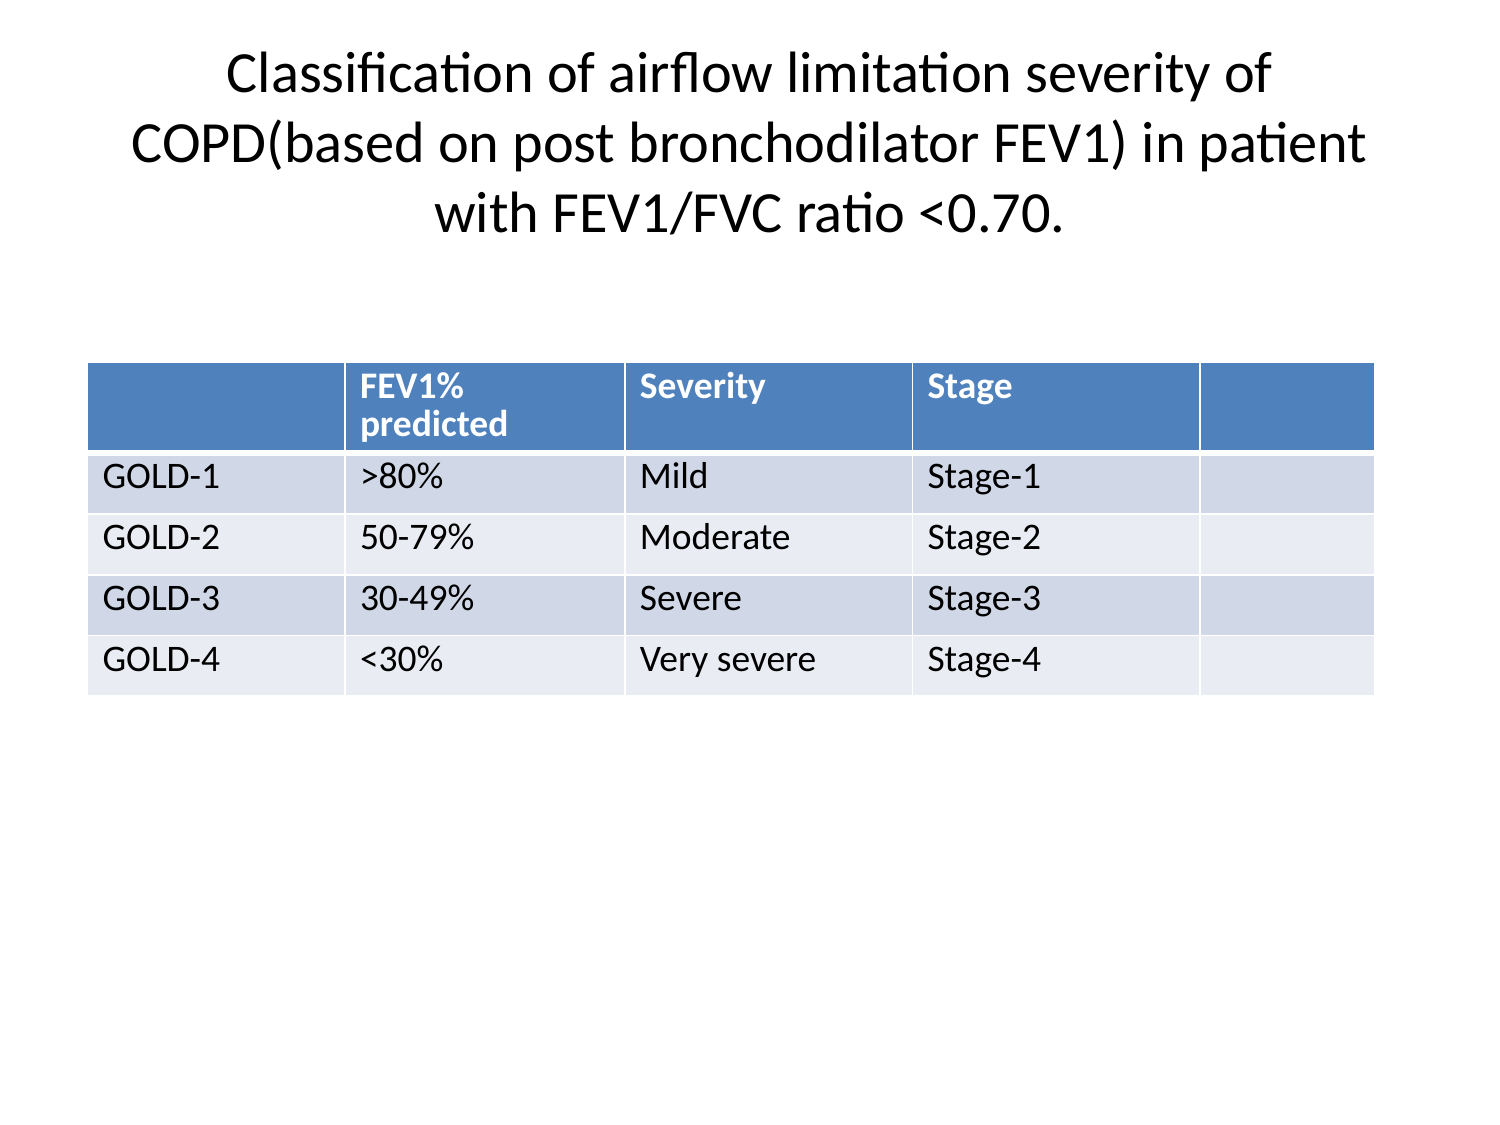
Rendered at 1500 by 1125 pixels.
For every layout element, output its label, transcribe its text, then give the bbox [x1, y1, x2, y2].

table_header [88, 363, 344, 450]
table_cell Stage-2 [913, 515, 1199, 574]
table_cell <30% [346, 636, 624, 695]
table_cell Moderate [626, 515, 912, 574]
table_header FEV1% predicted [346, 363, 624, 450]
table_cell [1201, 636, 1374, 695]
table_cell Stage-3 [913, 576, 1199, 635]
table_cell GOLD-1 [88, 456, 344, 513]
table_header [1201, 363, 1374, 450]
table_header Severity [626, 363, 912, 450]
table_cell [1201, 456, 1374, 513]
table_cell GOLD-3 [88, 576, 344, 635]
table_cell GOLD-2 [88, 515, 344, 574]
table_header Stage [913, 363, 1199, 450]
table_cell [1201, 576, 1374, 635]
table_cell Severe [626, 576, 912, 635]
table_cell Stage-1 [913, 456, 1199, 513]
table_cell Very severe [626, 636, 912, 695]
table_cell [1201, 515, 1374, 574]
table_cell GOLD-4 [88, 636, 344, 695]
table_cell Mild [626, 456, 912, 513]
table_cell Stage-4 [913, 636, 1199, 695]
table_cell 30-49% [346, 576, 624, 635]
table_cell 50-79% [346, 515, 624, 574]
table_cell >80% [346, 456, 624, 513]
title Classification of airflow limitation severity of COPD(based on post bronchodilator FEV1) in patient with FEV1/FVC ratio <0.70. [75, 45, 1425, 233]
